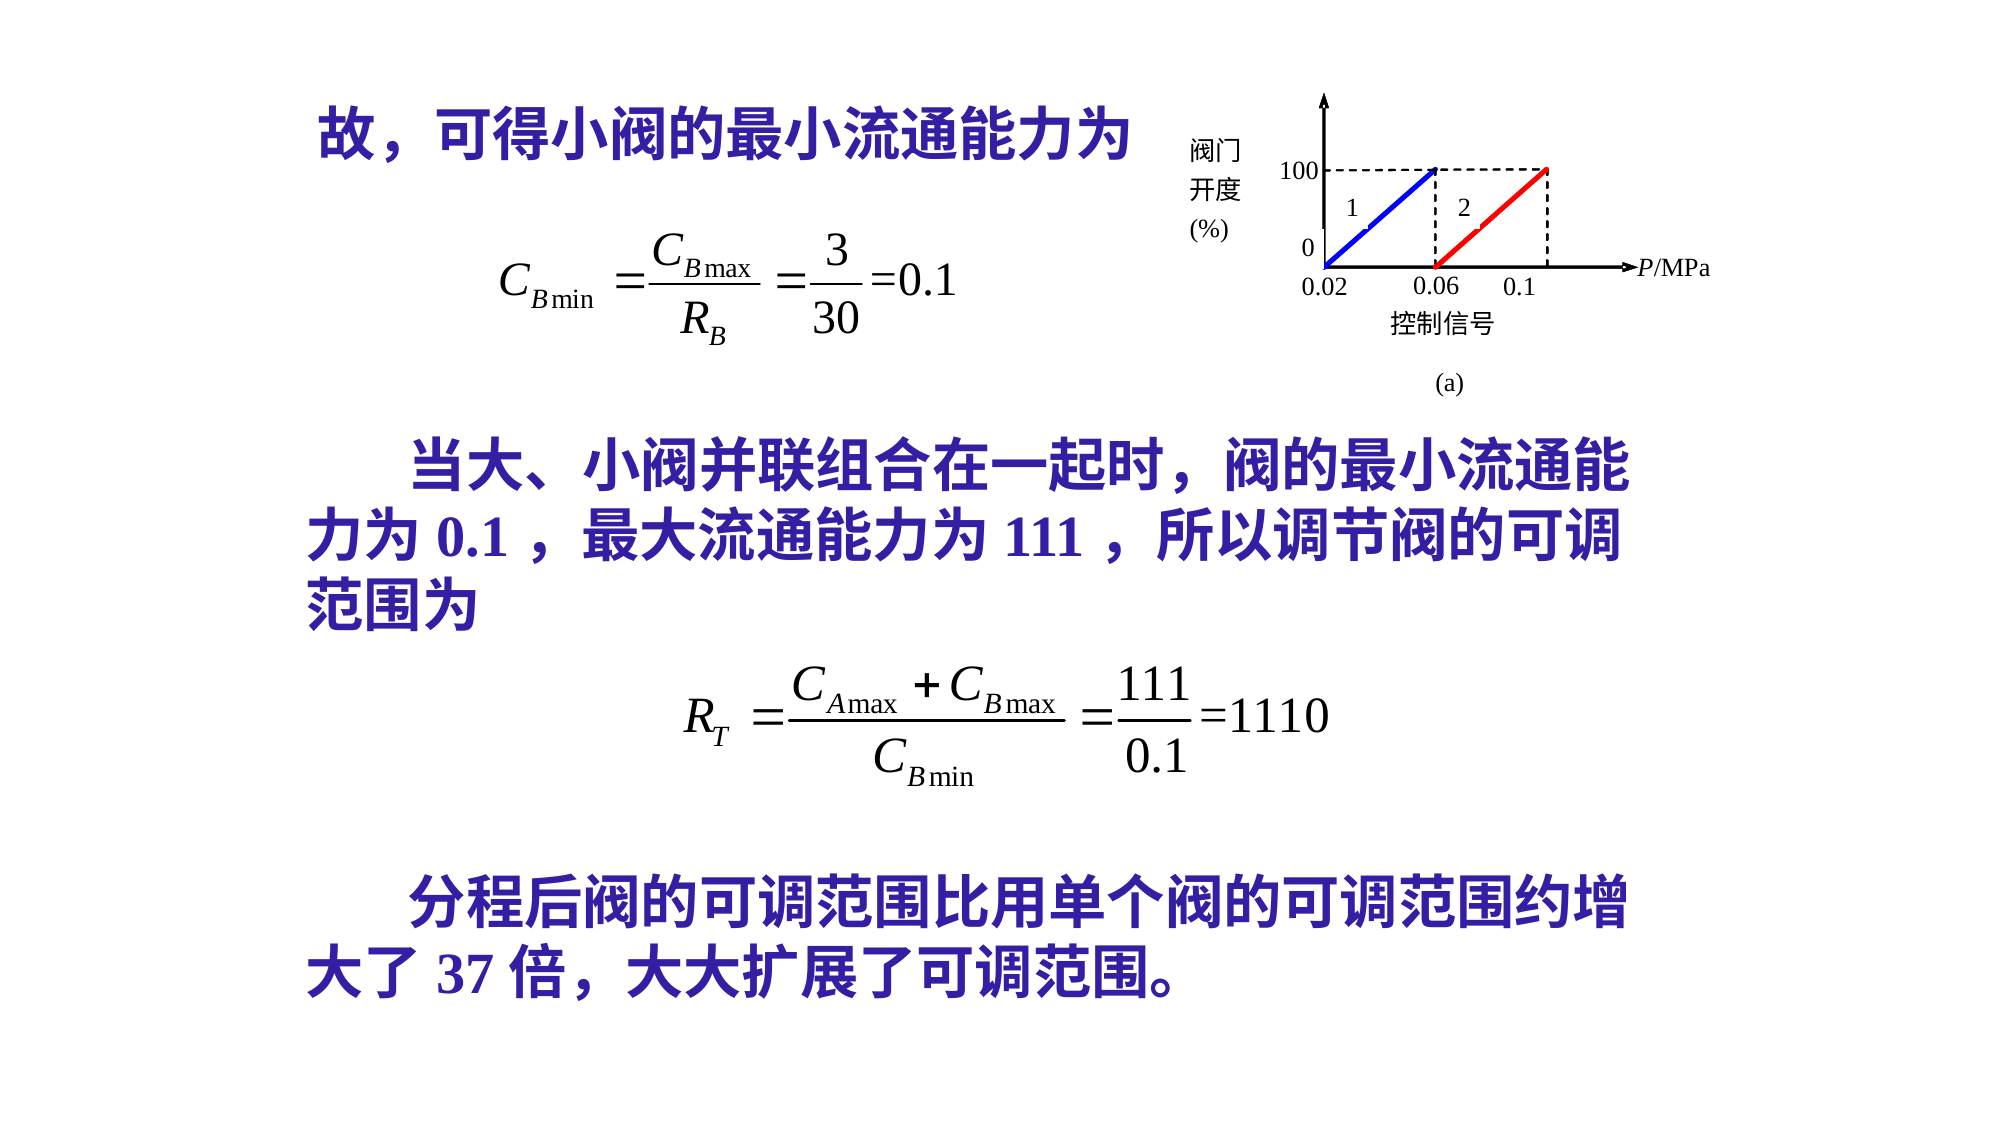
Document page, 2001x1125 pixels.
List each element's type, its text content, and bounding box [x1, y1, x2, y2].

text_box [1188, 90, 1727, 402]
text_box 分程后阀的可调范围比用单个阀的可调范围约增大了37倍，大大扩展了可调范围。 [291, 857, 1679, 1013]
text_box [674, 652, 1338, 797]
text_box 故，可得小阀的最小流通能力为 [303, 90, 1188, 175]
text_box 当大、小阀并联组合在一起时，阀的最小流通能力为0.1，最大流通能力为111，所以调节阀的可调范围为 [291, 420, 1679, 646]
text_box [491, 219, 964, 356]
